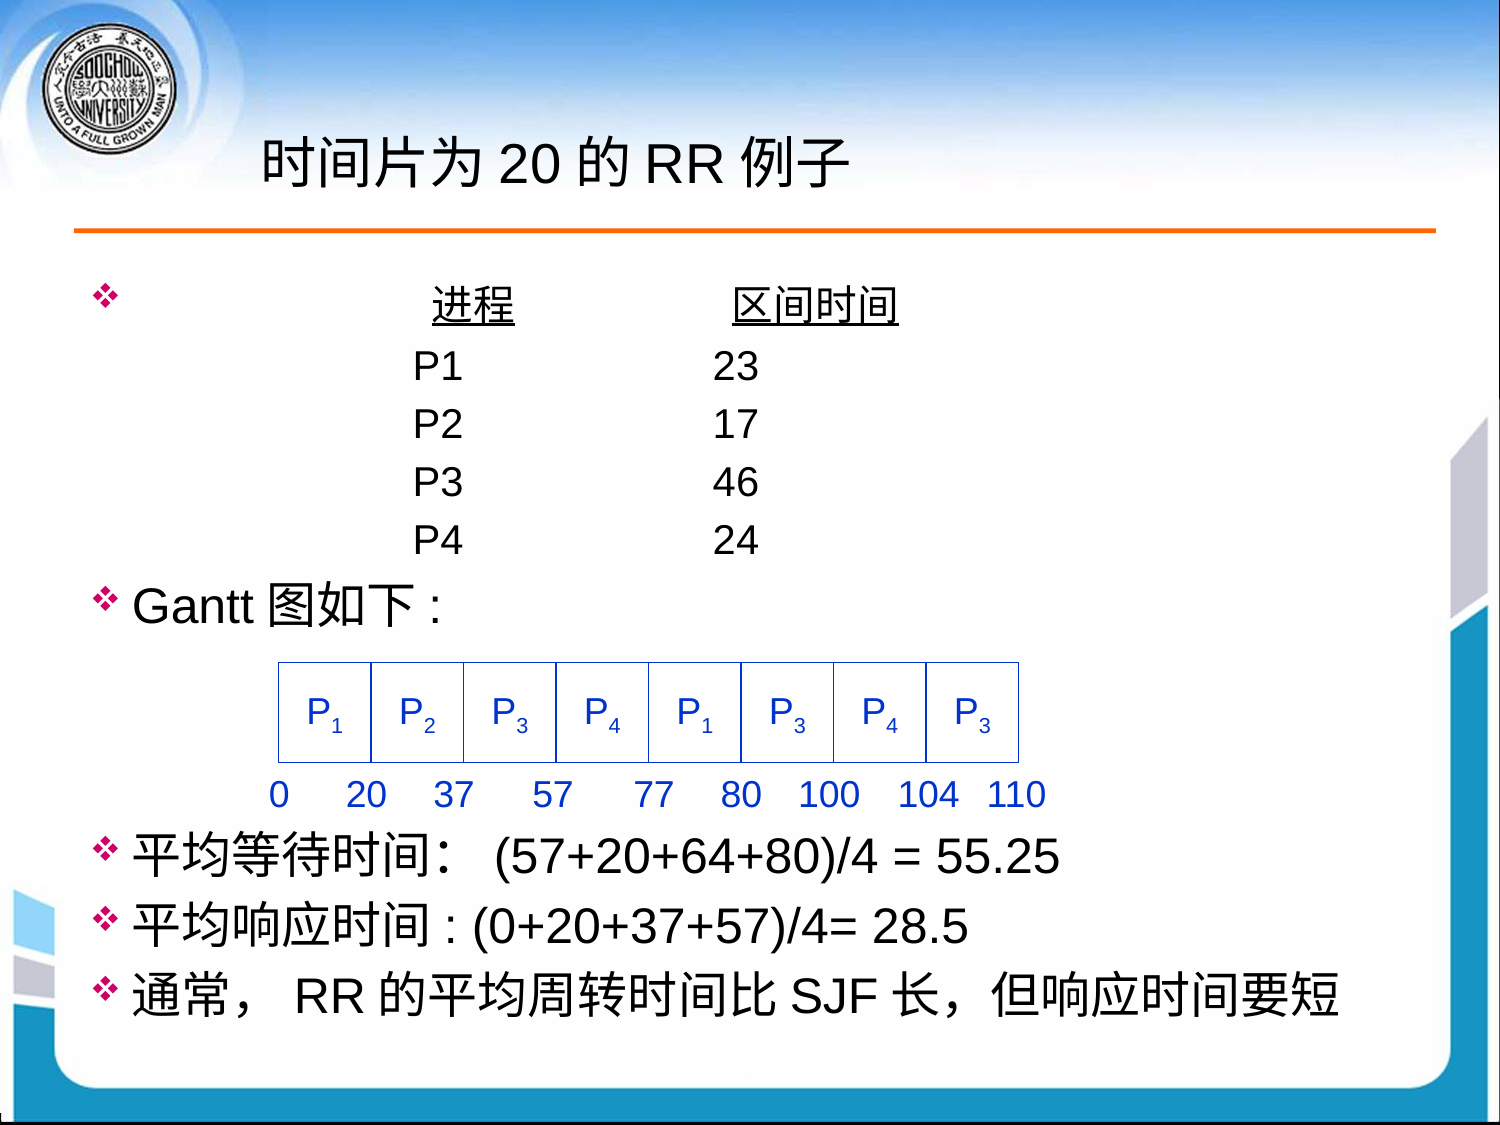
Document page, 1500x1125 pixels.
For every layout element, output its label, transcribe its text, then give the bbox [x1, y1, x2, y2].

text_box P3 [741, 662, 833, 763]
list 进程 区间时间 P1 23 P2 17 P3 46 P4 24 Gantt图如下: 平均等待时间：(57+20+64+80)/4 = 55.25 平均响应时间: (0+20+37+57)/4= 28.5 通常，RR的平均周转时间比SJF长，但响应时间要短 [75, 262, 1425, 1062]
text_box 104 [882, 762, 971, 823]
text_box P3 [463, 662, 556, 763]
text_box P1 [278, 662, 371, 763]
title 时间片为20的RR例子 [245, 113, 1336, 210]
text_box 57 [517, 762, 589, 823]
text_box 80 [705, 762, 777, 823]
text_box P2 [371, 662, 463, 763]
text_box 37 [418, 762, 490, 823]
text_box P4 [833, 662, 926, 763]
text_box P3 [926, 662, 1019, 762]
text_box 77 [618, 762, 690, 823]
picture [0, 0, 1500, 1125]
text_box P4 [556, 662, 648, 763]
text_box 110 [971, 762, 1062, 823]
text_box 0 [253, 762, 305, 823]
text_box 100 [783, 762, 876, 823]
text_box P1 [648, 662, 741, 763]
text_box 20 [331, 762, 403, 823]
